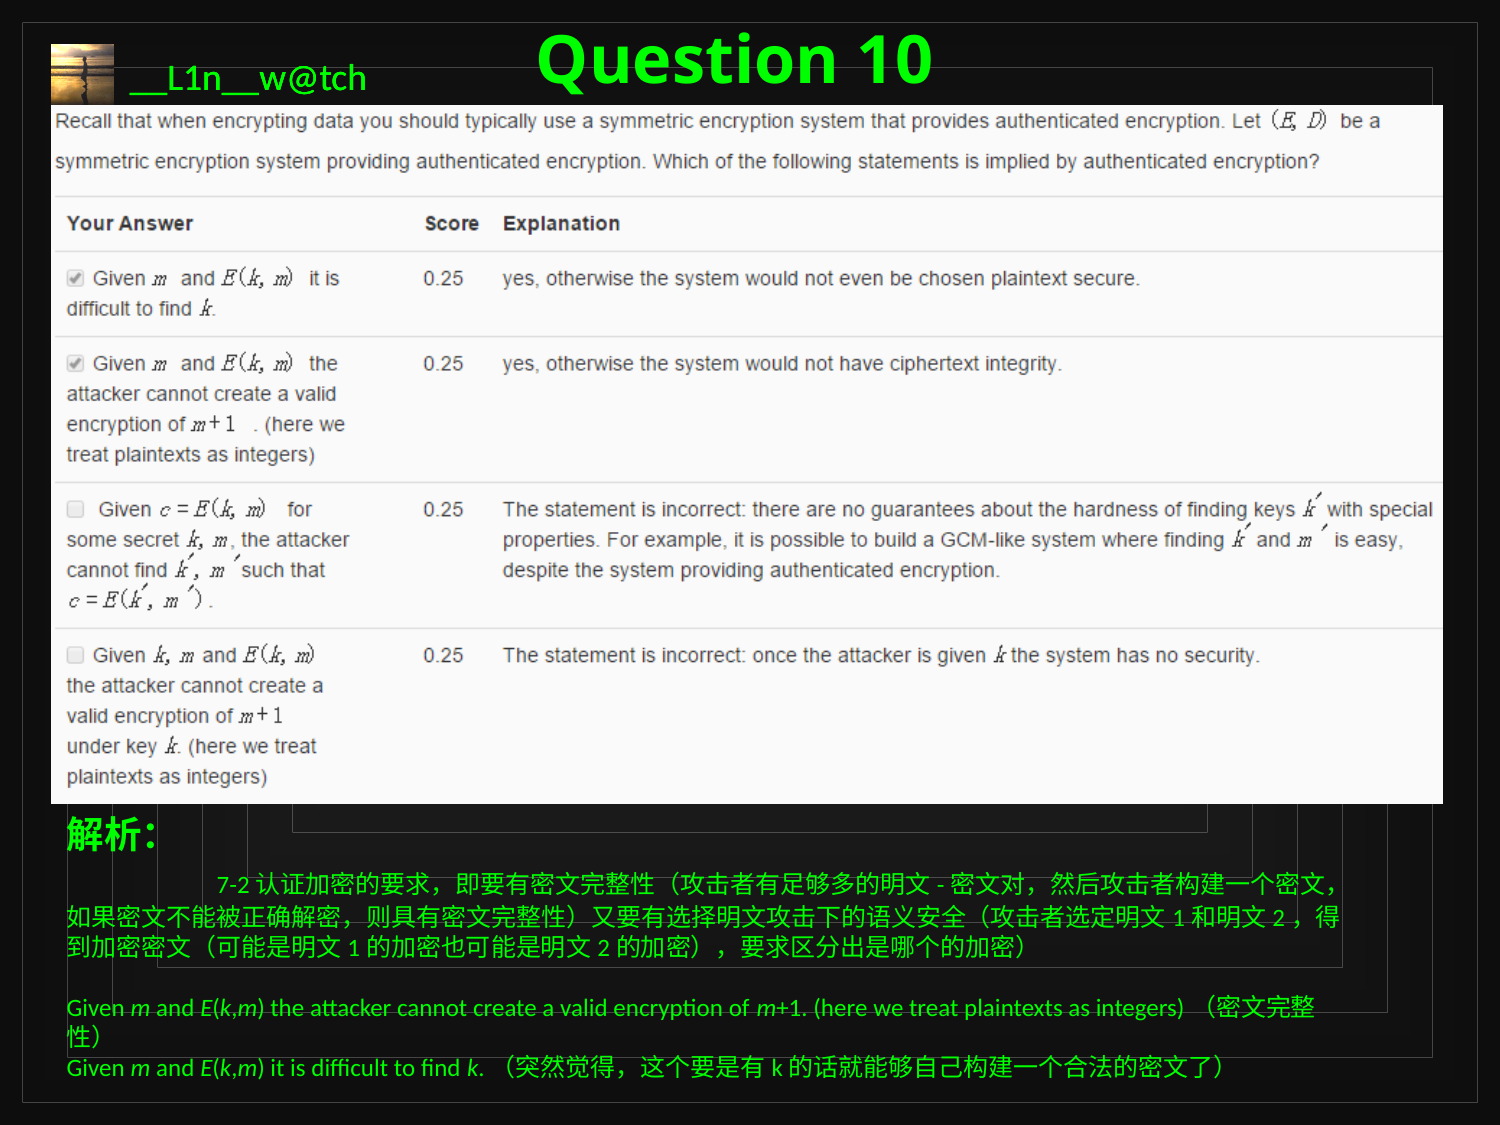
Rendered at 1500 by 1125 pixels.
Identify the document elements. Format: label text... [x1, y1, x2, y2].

text_box Question 10 [520, 9, 949, 105]
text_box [51, 44, 384, 105]
text_box 解析： 7-2认证加密的要求，即要有密文完整性（攻击者有足够多的明文-密文对，然后攻击者构建一个密文，如果密文不能被正确解密，则具有密文完整性）又要有选择明文攻击下的语义安全（攻击者选定明文1和明文2，得到加密密文（可能是明文1的加密也可能是明文2的加密），要求区分出是哪个的加密） Given m and E(k,m) the attacker cannot create a valid encryption of m+1. (here we treat plaintexts as integers)（密文完整性） Given m and E(k,m) it is difficult to find k.（突然觉得，这个要是有k的话就能够自己构建一个合法的密文了） [51, 804, 1362, 1089]
picture [51, 105, 1443, 804]
